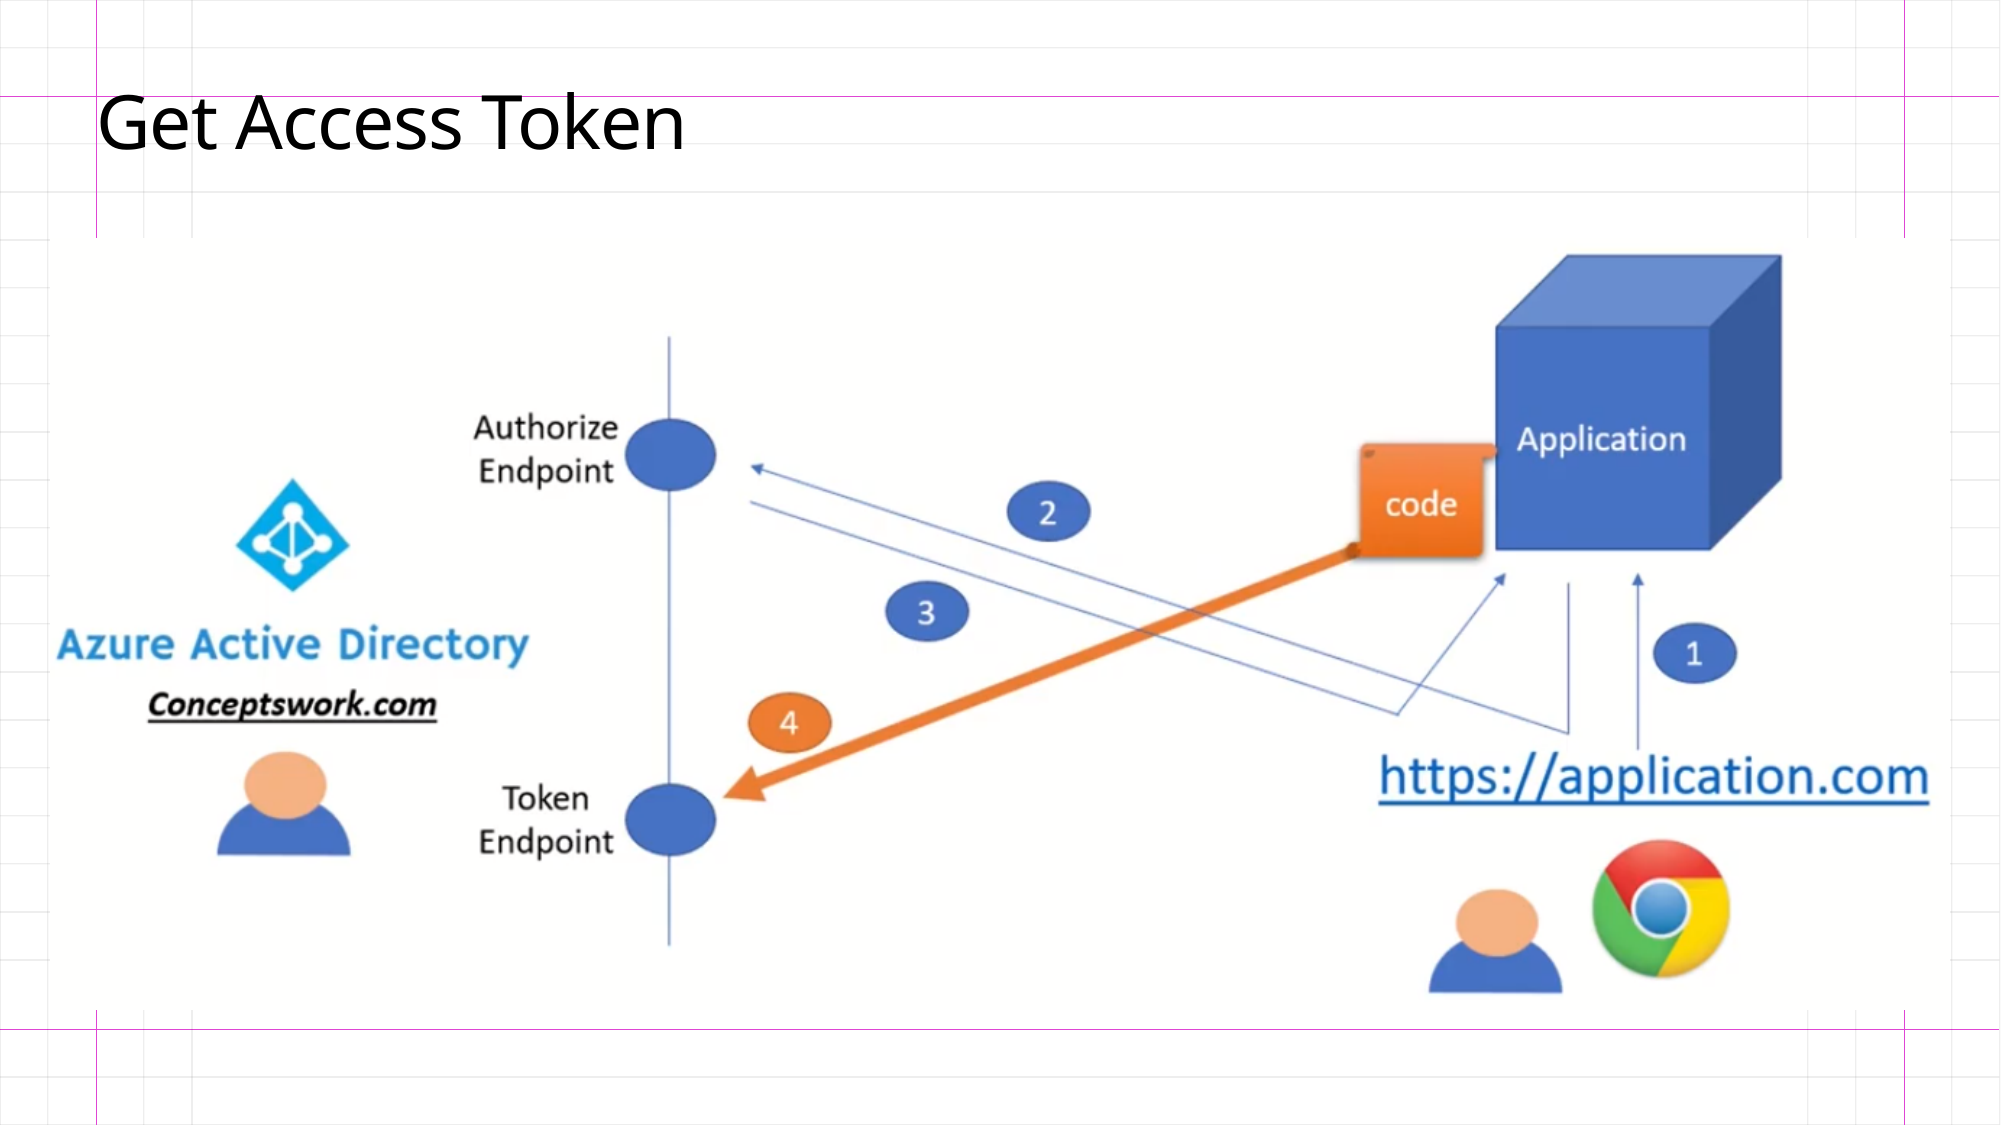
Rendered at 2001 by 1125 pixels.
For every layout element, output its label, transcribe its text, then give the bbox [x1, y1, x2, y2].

title Get Access Token [96, 75, 1904, 166]
picture [49, 238, 1950, 1010]
